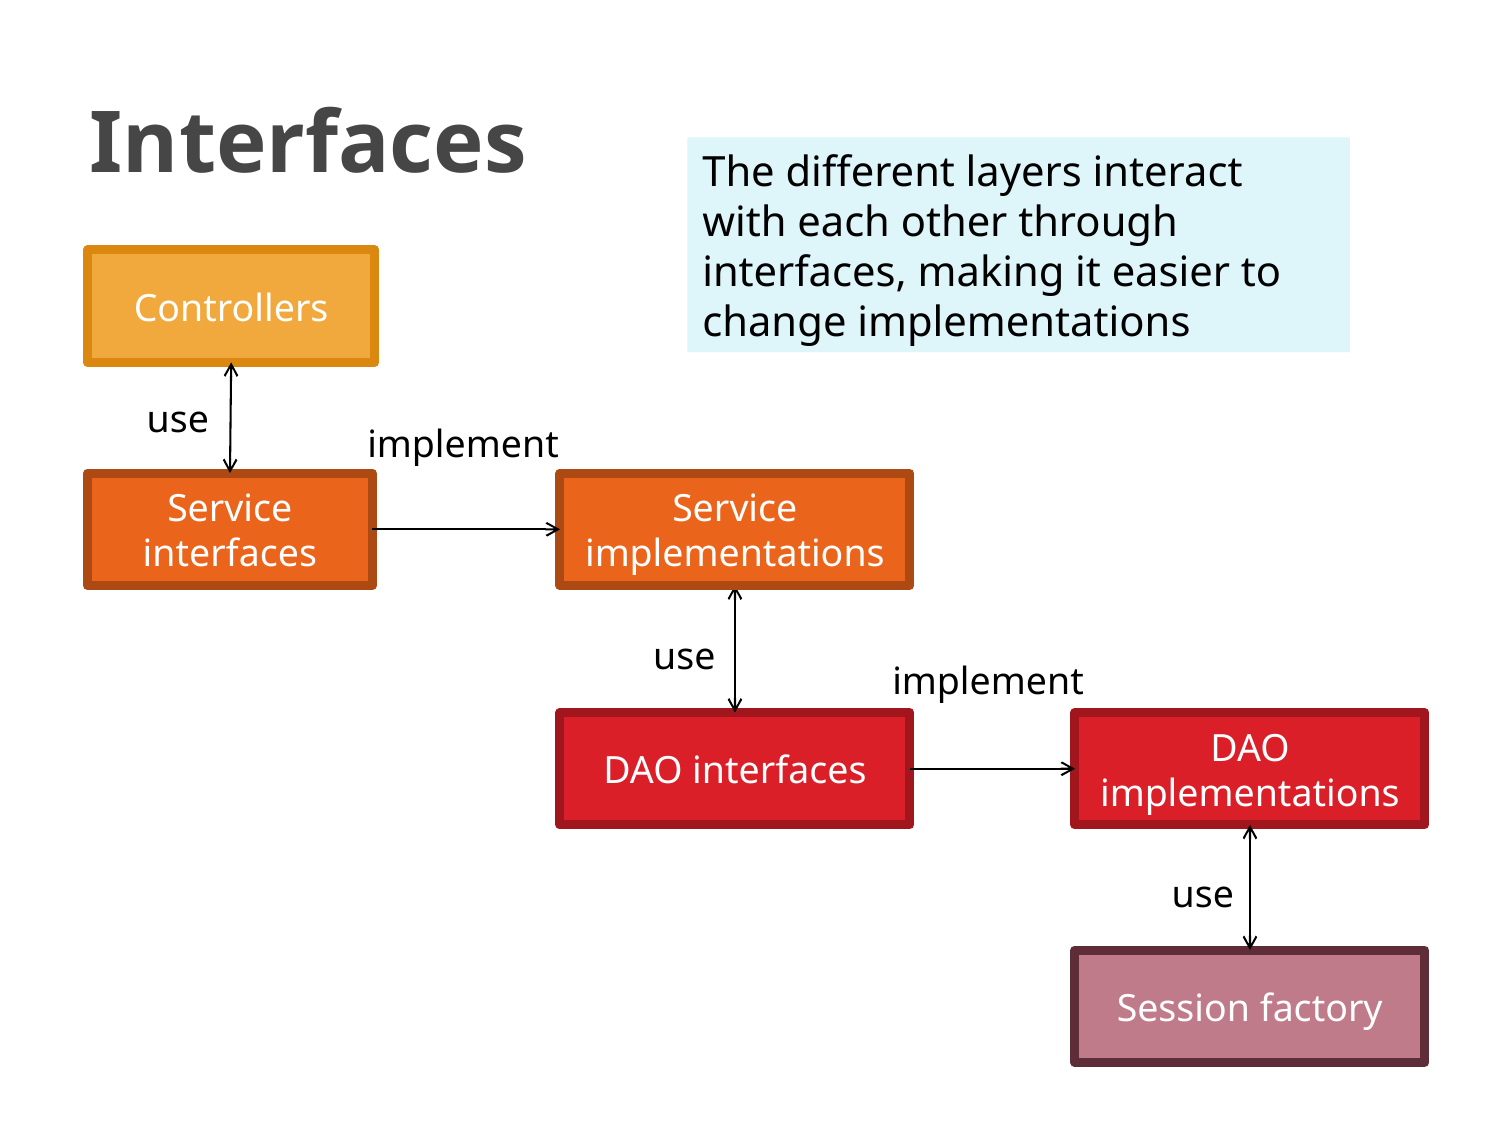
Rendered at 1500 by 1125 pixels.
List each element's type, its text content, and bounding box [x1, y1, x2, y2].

text_box Service implementations [555, 469, 914, 590]
text_box use [638, 624, 731, 685]
text_box implement [352, 412, 574, 473]
text_box Controllers [83, 245, 379, 367]
text_box Service interfaces [83, 469, 377, 590]
text_box DAO implementations [1070, 708, 1429, 829]
text_box use [131, 387, 224, 448]
text_box implement [877, 649, 1099, 710]
text_box use [1156, 862, 1250, 923]
text_box DAO interfaces [555, 708, 914, 829]
title Interfaces [75, 45, 1425, 233]
text_box Session factory [1070, 946, 1429, 1067]
text_box The different layers interact with each other through interfaces, making it easier to change implementations [687, 137, 1350, 353]
